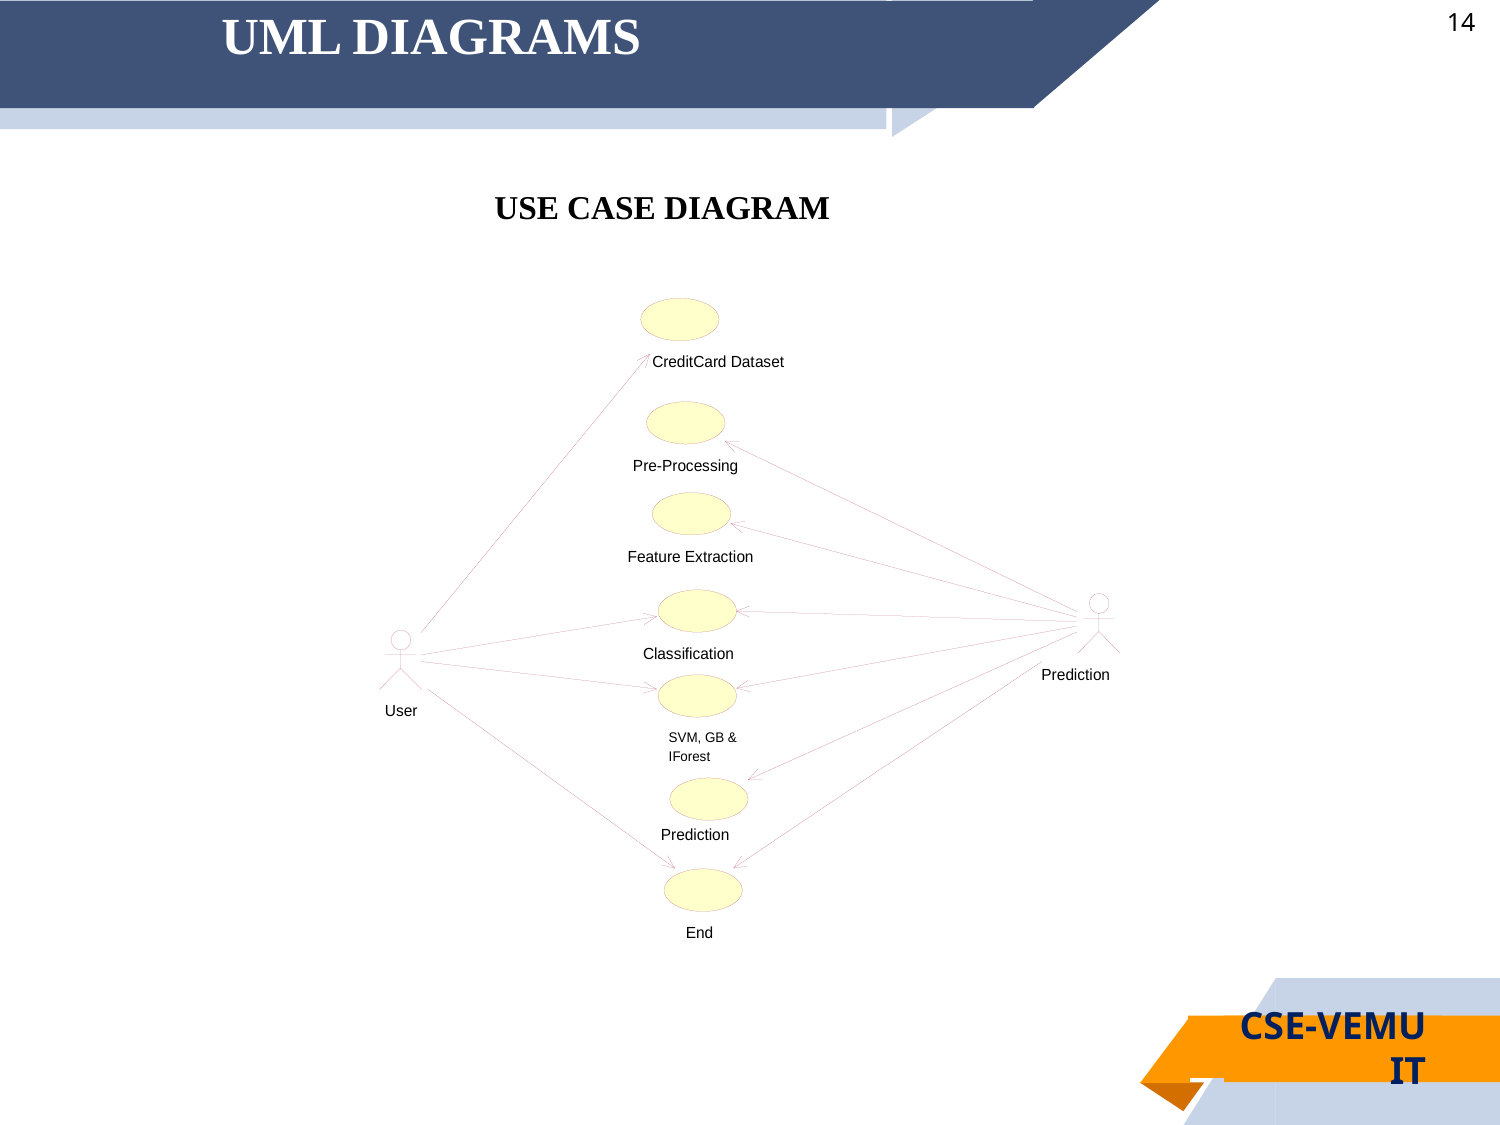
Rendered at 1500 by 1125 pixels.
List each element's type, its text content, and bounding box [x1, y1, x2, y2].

text_box USE CASE DIAGRAM [337, 174, 938, 235]
picture [299, 262, 1201, 1125]
title UML DIAGRAMS [0, 0, 863, 118]
